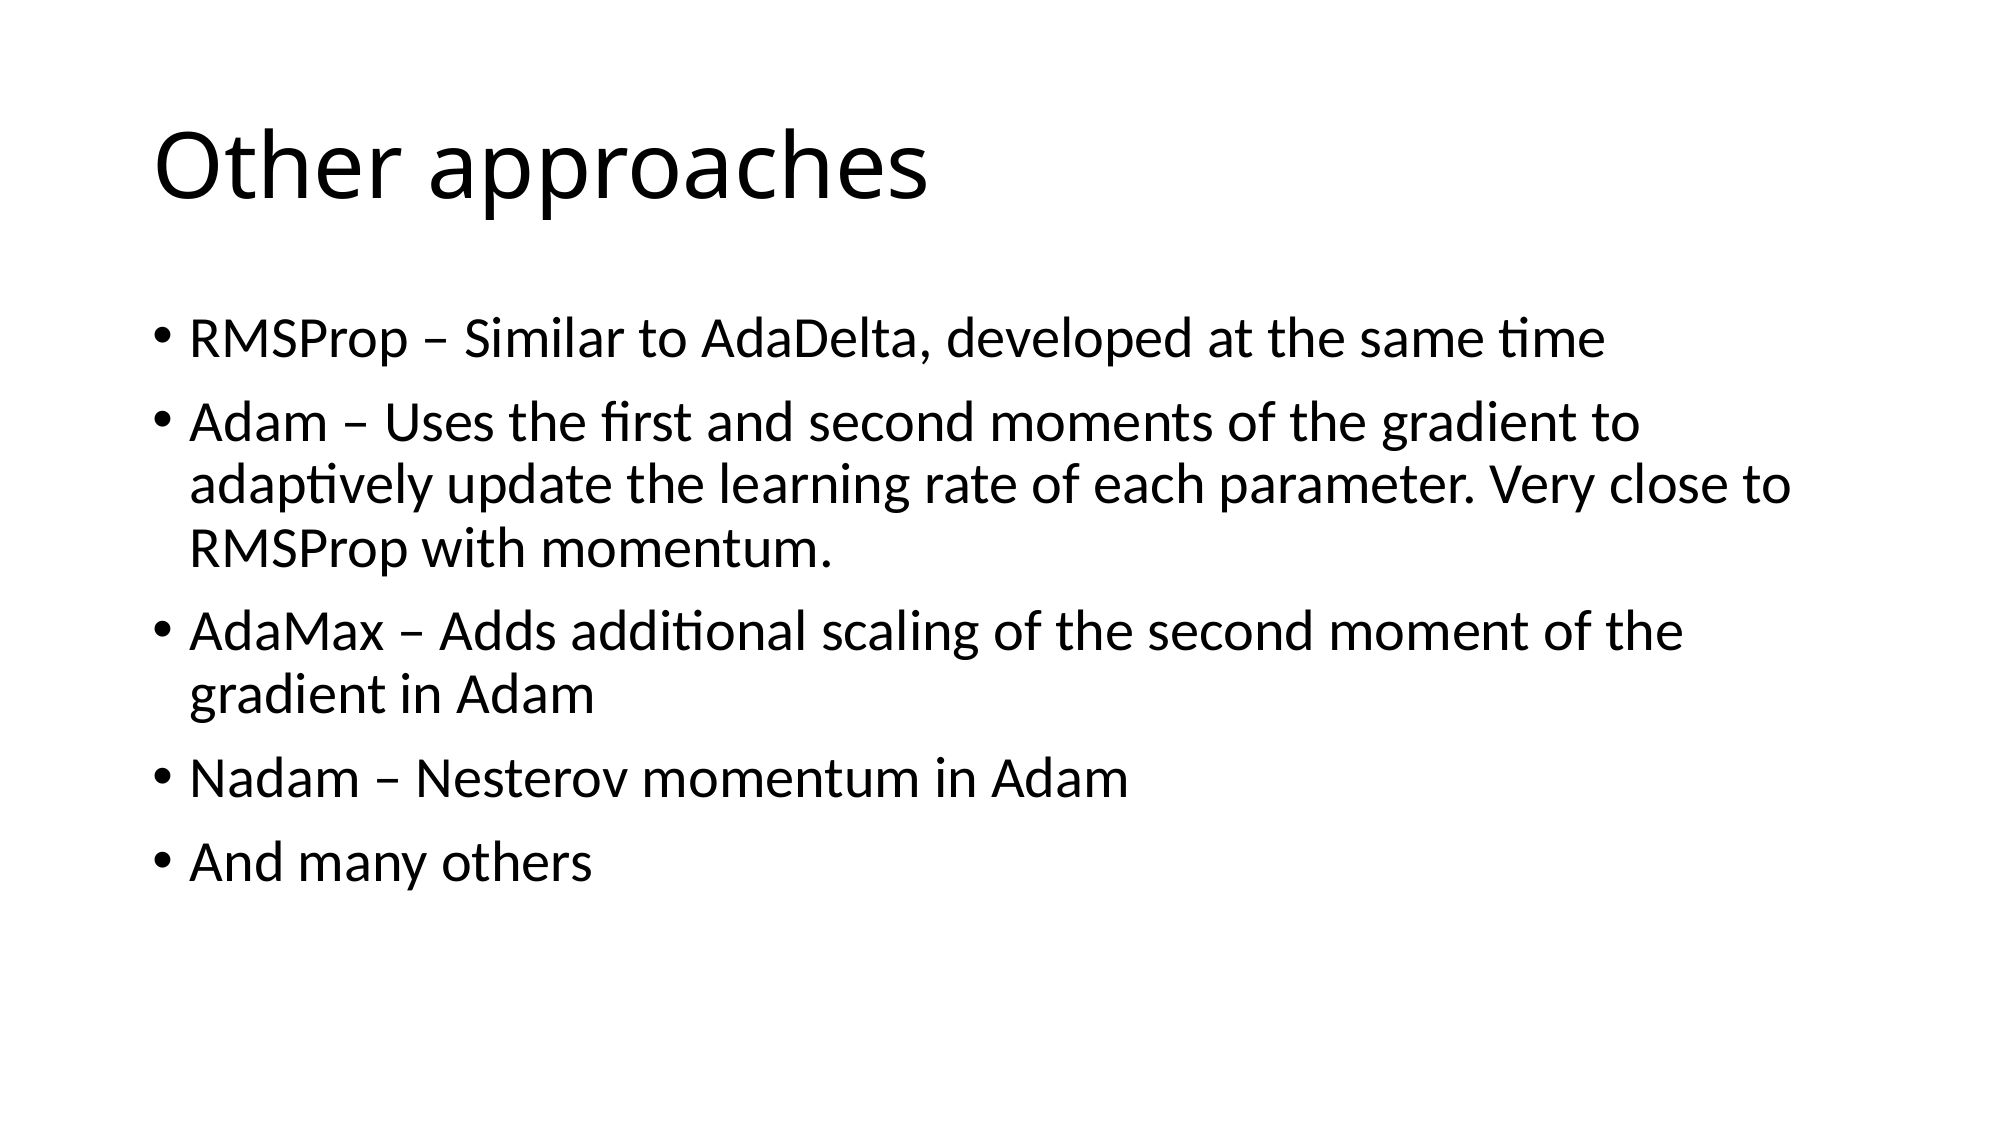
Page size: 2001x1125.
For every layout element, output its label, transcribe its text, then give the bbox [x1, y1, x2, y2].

list RMSProp – Similar to AdaDelta, developed at the same time Adam – Uses the first and second moments of the gradient to adaptively update the learning rate of each parameter. Very close to RMSProp with momentum. AdaMax – Adds additional scaling of the second moment of the gradient in Adam Nadam – Nesterov momentum in Adam And many others [137, 299, 1863, 1014]
title Other approaches [137, 59, 1863, 278]
